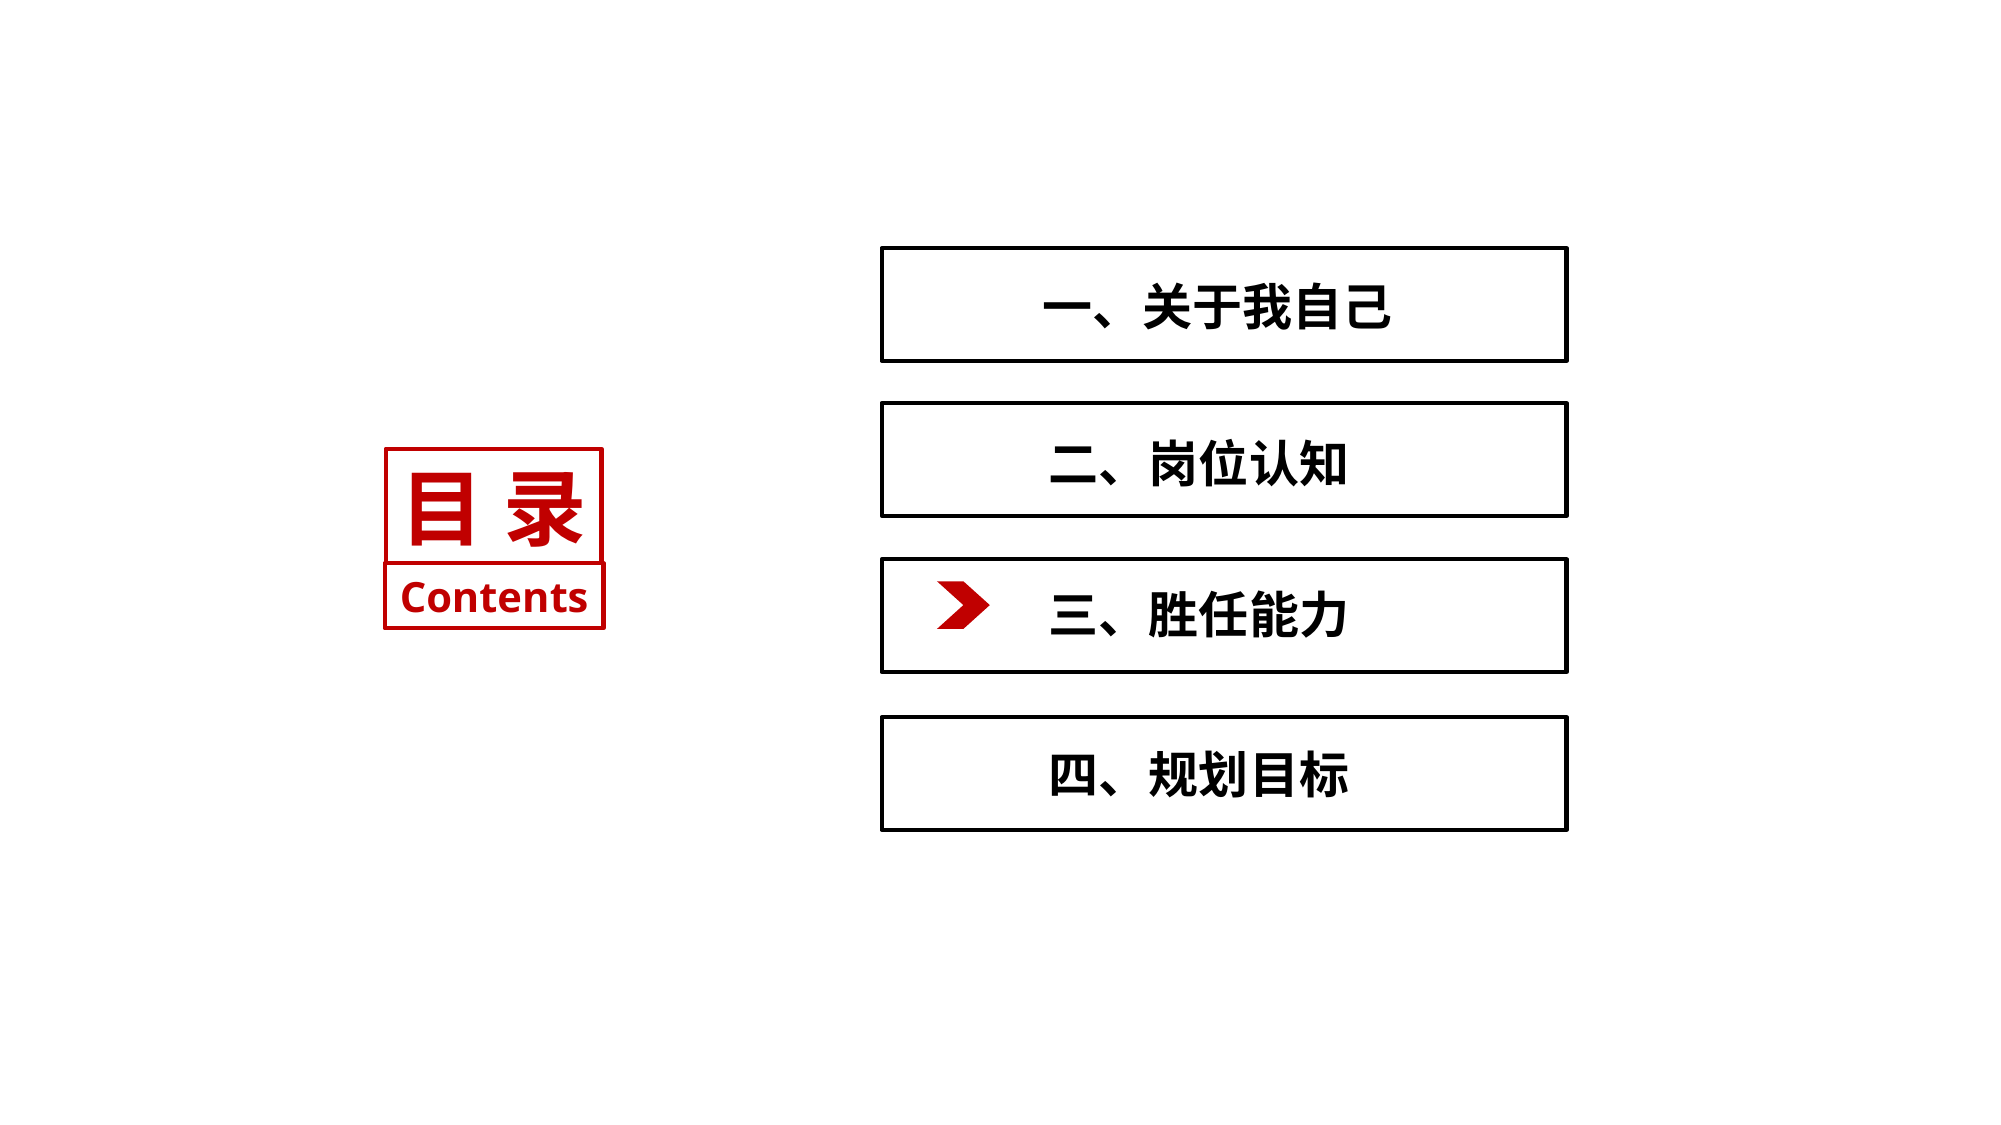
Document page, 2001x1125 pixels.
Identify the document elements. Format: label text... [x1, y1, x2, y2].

text_box 四、规划目标 [1039, 739, 1358, 808]
text_box 二、岗位认知 [1039, 428, 1358, 497]
text_box [880, 715, 1569, 832]
text_box [880, 246, 1569, 363]
text_box [880, 557, 1569, 674]
text_box 三、胜任能力 [1039, 579, 1358, 648]
text_box 一、关于我自己 [1033, 271, 1402, 340]
text_box [936, 581, 990, 629]
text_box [381, 448, 606, 630]
text_box [880, 401, 1569, 518]
